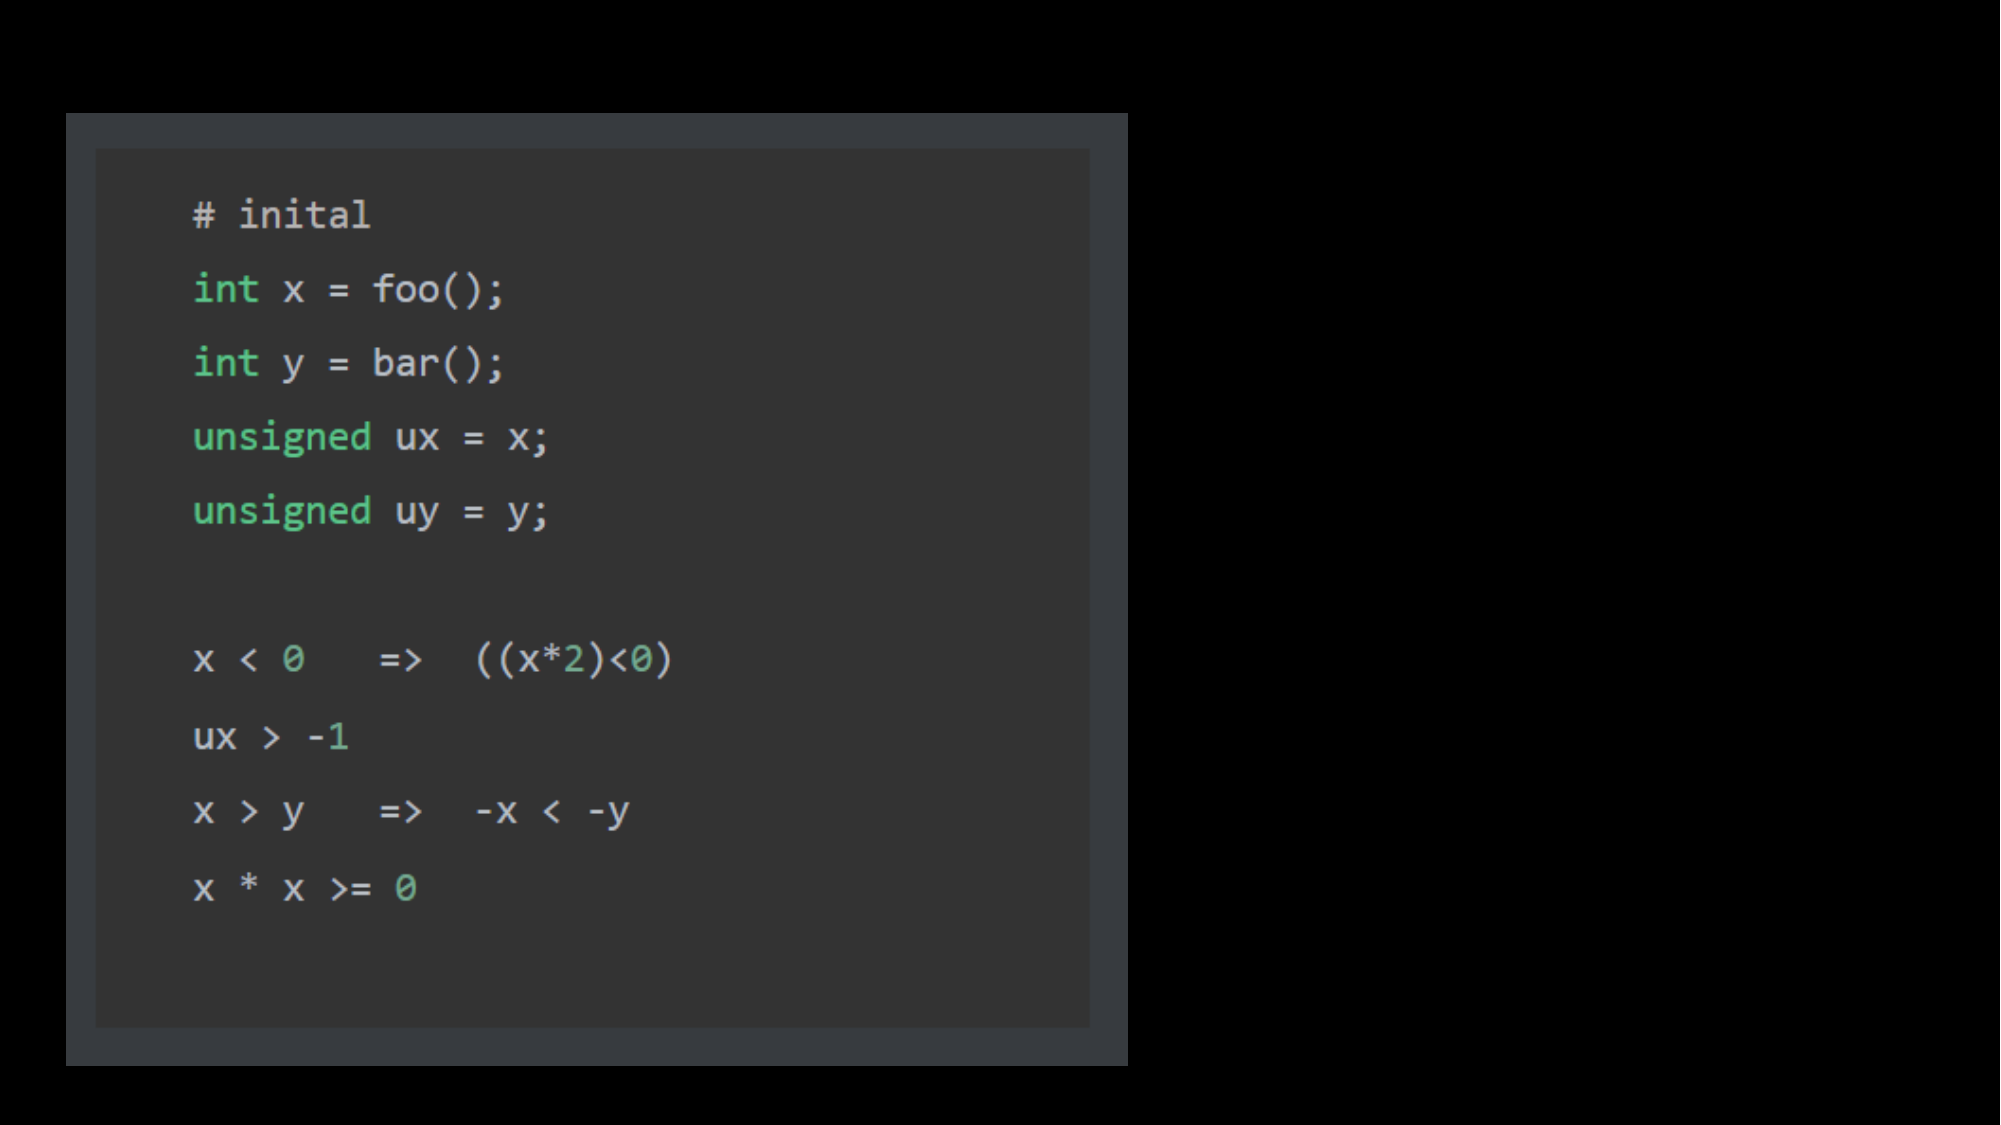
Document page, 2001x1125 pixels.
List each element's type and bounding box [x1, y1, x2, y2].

list [66, 113, 1128, 1066]
